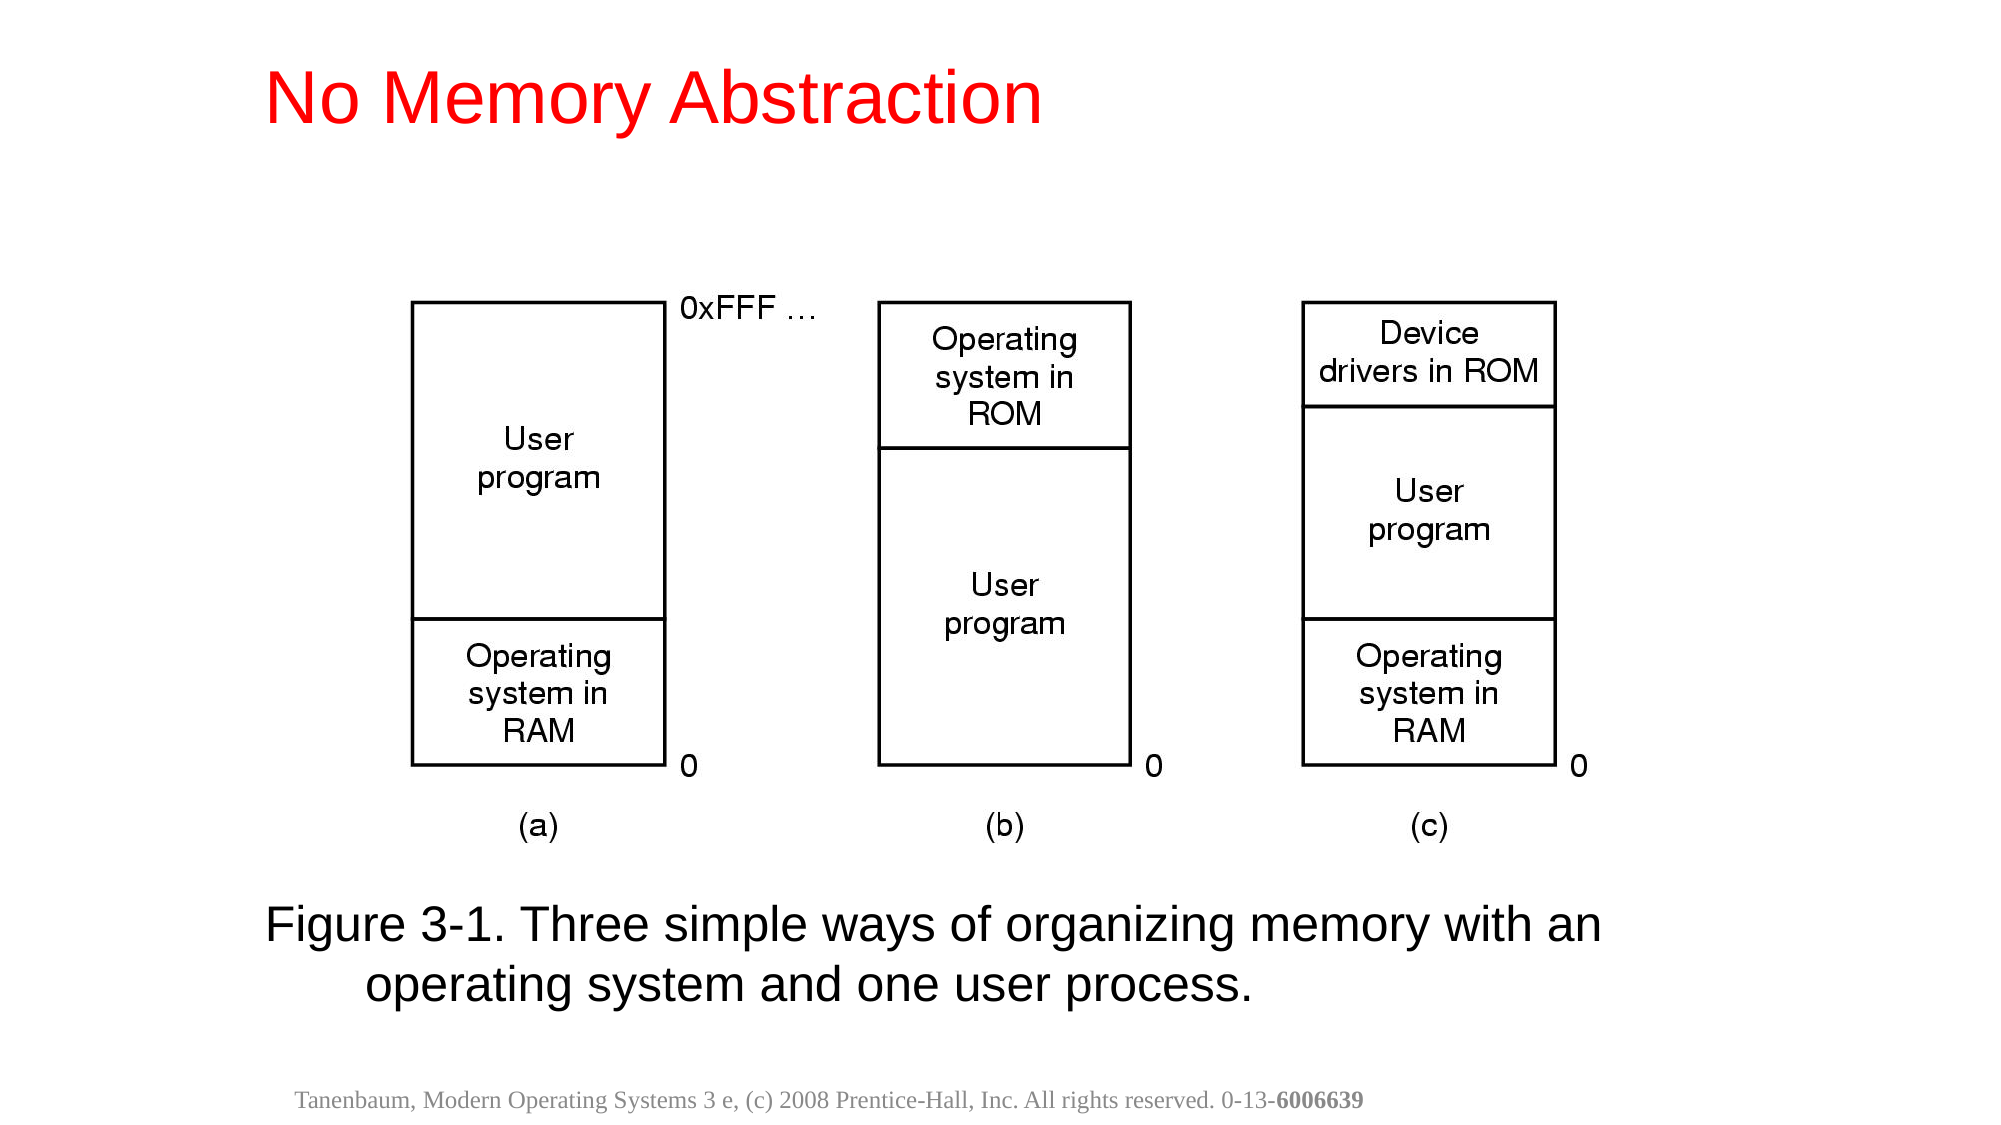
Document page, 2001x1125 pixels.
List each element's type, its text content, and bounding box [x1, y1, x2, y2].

text_box Figure 3-1. Three simple ways of organizing memory with an operating system and one user process. [249, 883, 1750, 1022]
picture [406, 281, 1593, 844]
text_box No Memory Abstraction [249, 0, 1750, 188]
text_box Tanenbaum, Modern Operating Systems 3 e, (c) 2008 Prentice-Hall, Inc. All rights reserved. 0-13-6006639 [279, 1077, 1709, 1120]
